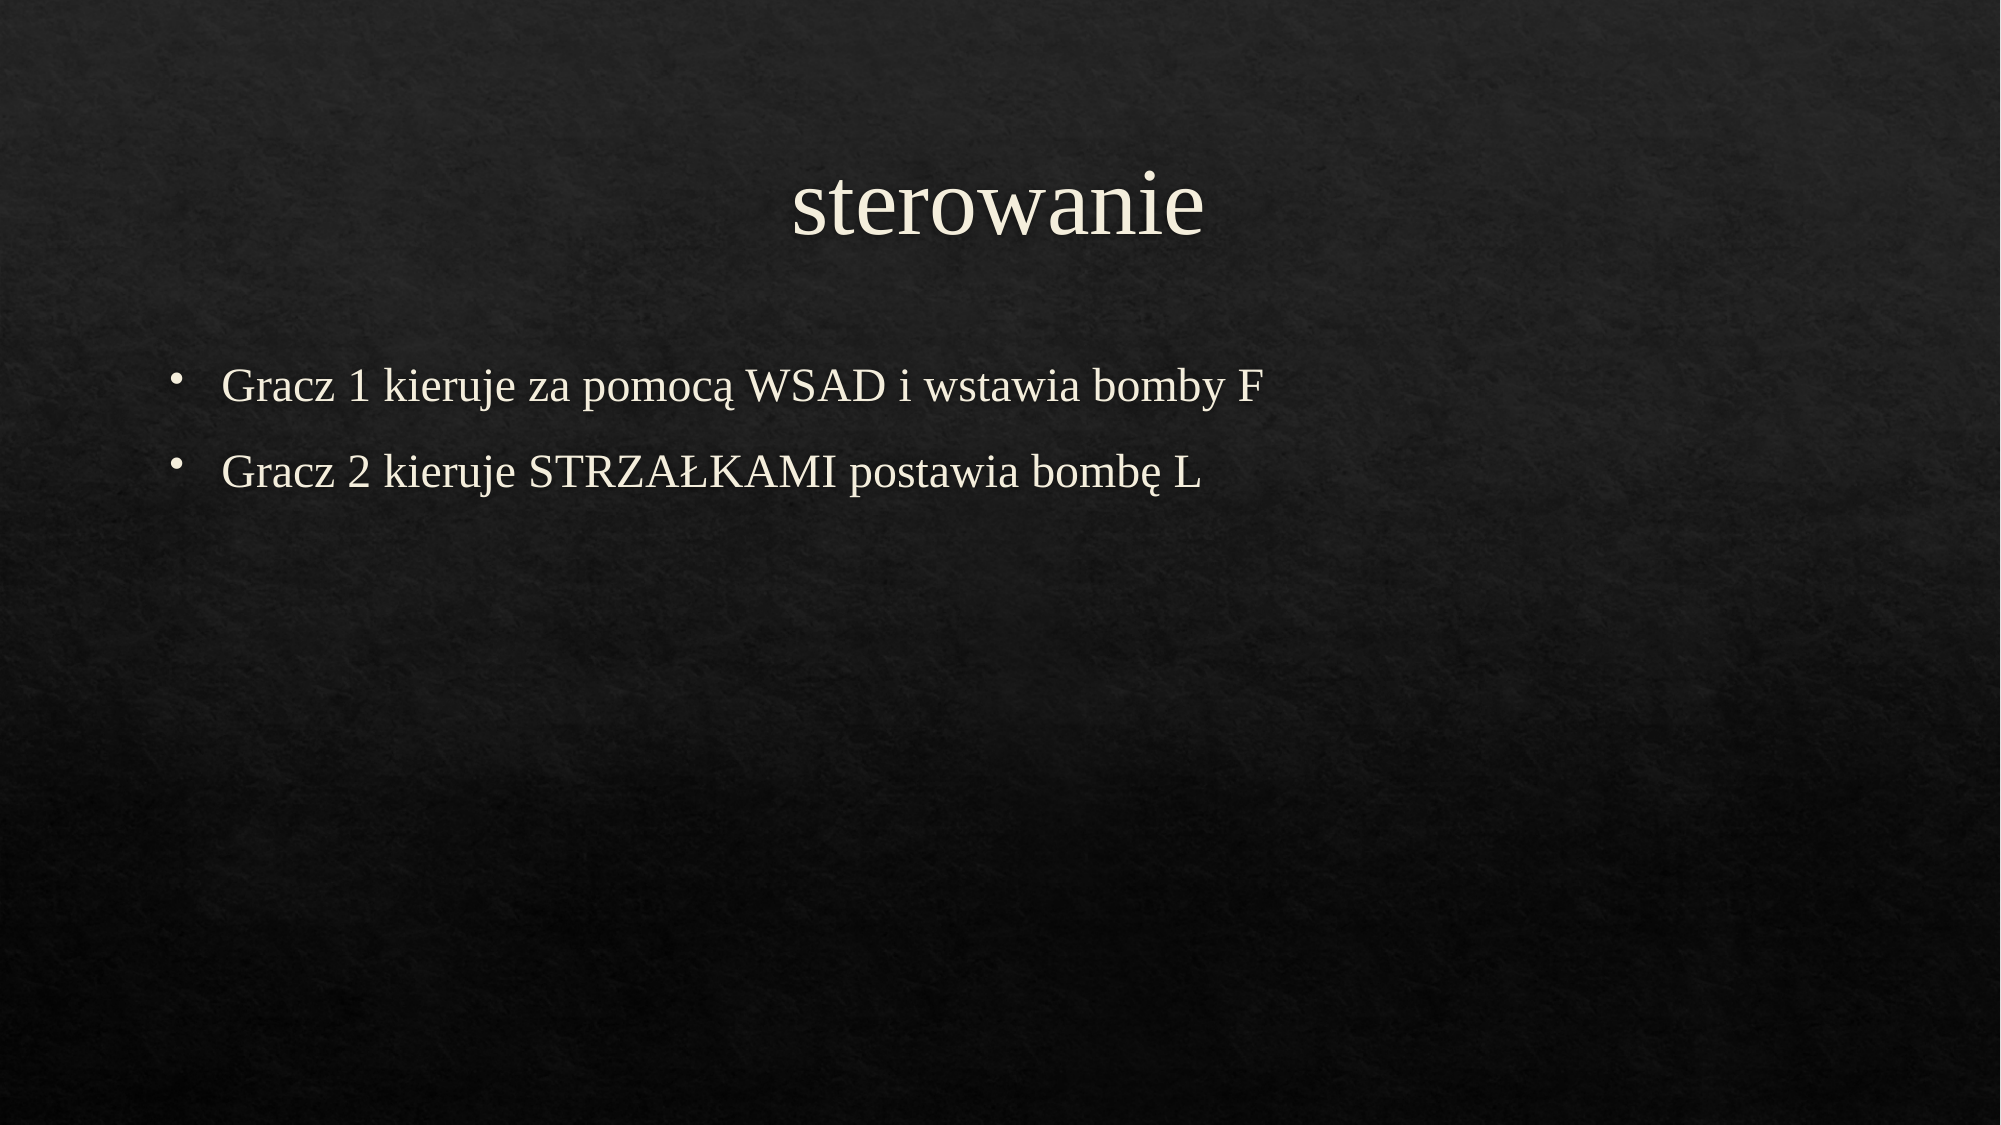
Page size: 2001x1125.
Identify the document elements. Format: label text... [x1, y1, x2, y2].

title sterowanie [149, 99, 1849, 307]
list Gracz 1 kieruje za pomocą WSAD i wstawia bomby F Gracz 2 kieruje STRZAŁKAMI postawia bombę L [149, 340, 1849, 950]
